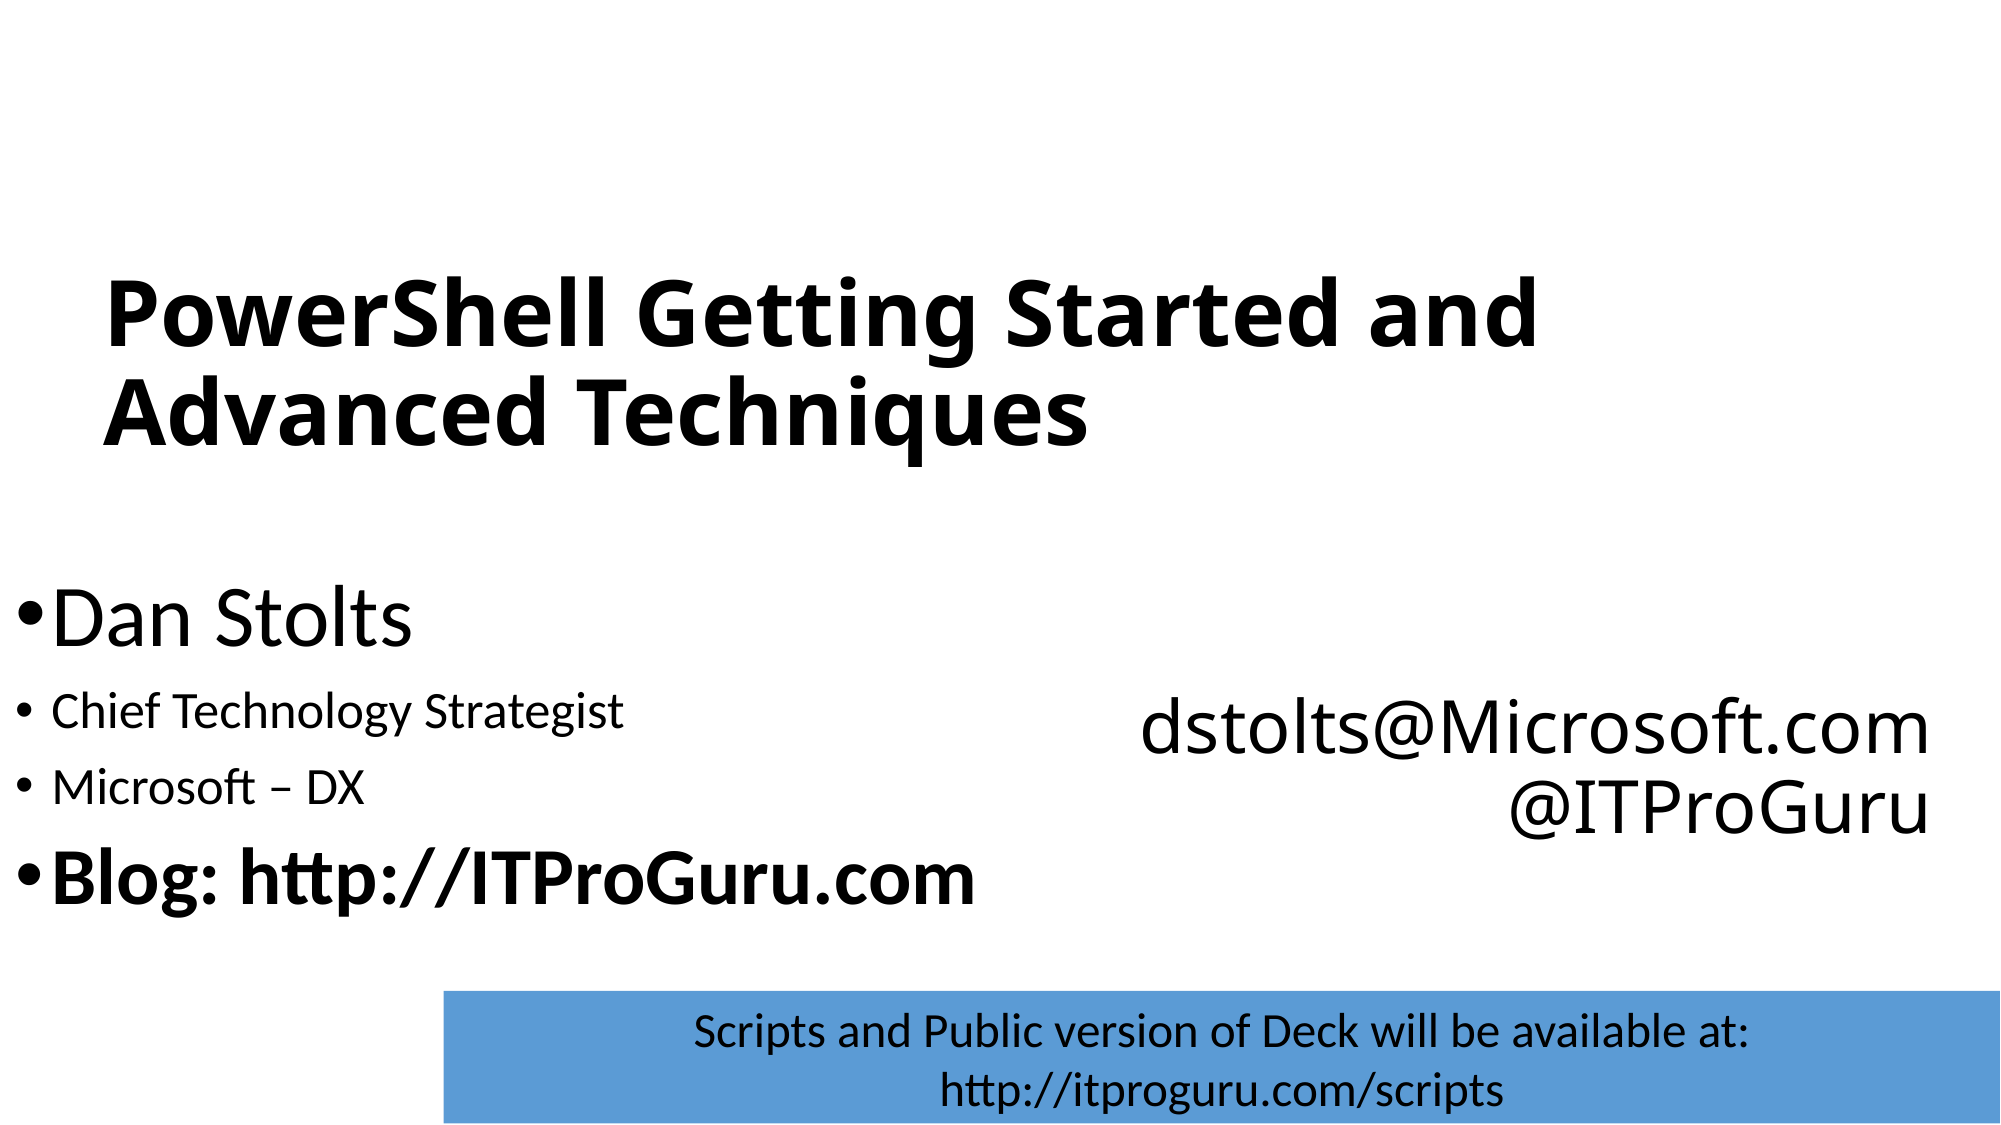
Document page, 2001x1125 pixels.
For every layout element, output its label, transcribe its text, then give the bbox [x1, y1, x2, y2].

list Dan Stolts Chief Technology Strategist Microsoft – DX Blog: http://ITProGuru.com [0, 562, 1238, 931]
title PowerShell Getting Started and Advanced Techniques [88, 115, 2000, 618]
text_box Scripts and Public version of Deck will be available at: http://itproguru.com/scripts [443, 990, 2000, 1124]
text_box dstolts@Microsoft.com @ITProGuru [926, 672, 1956, 968]
